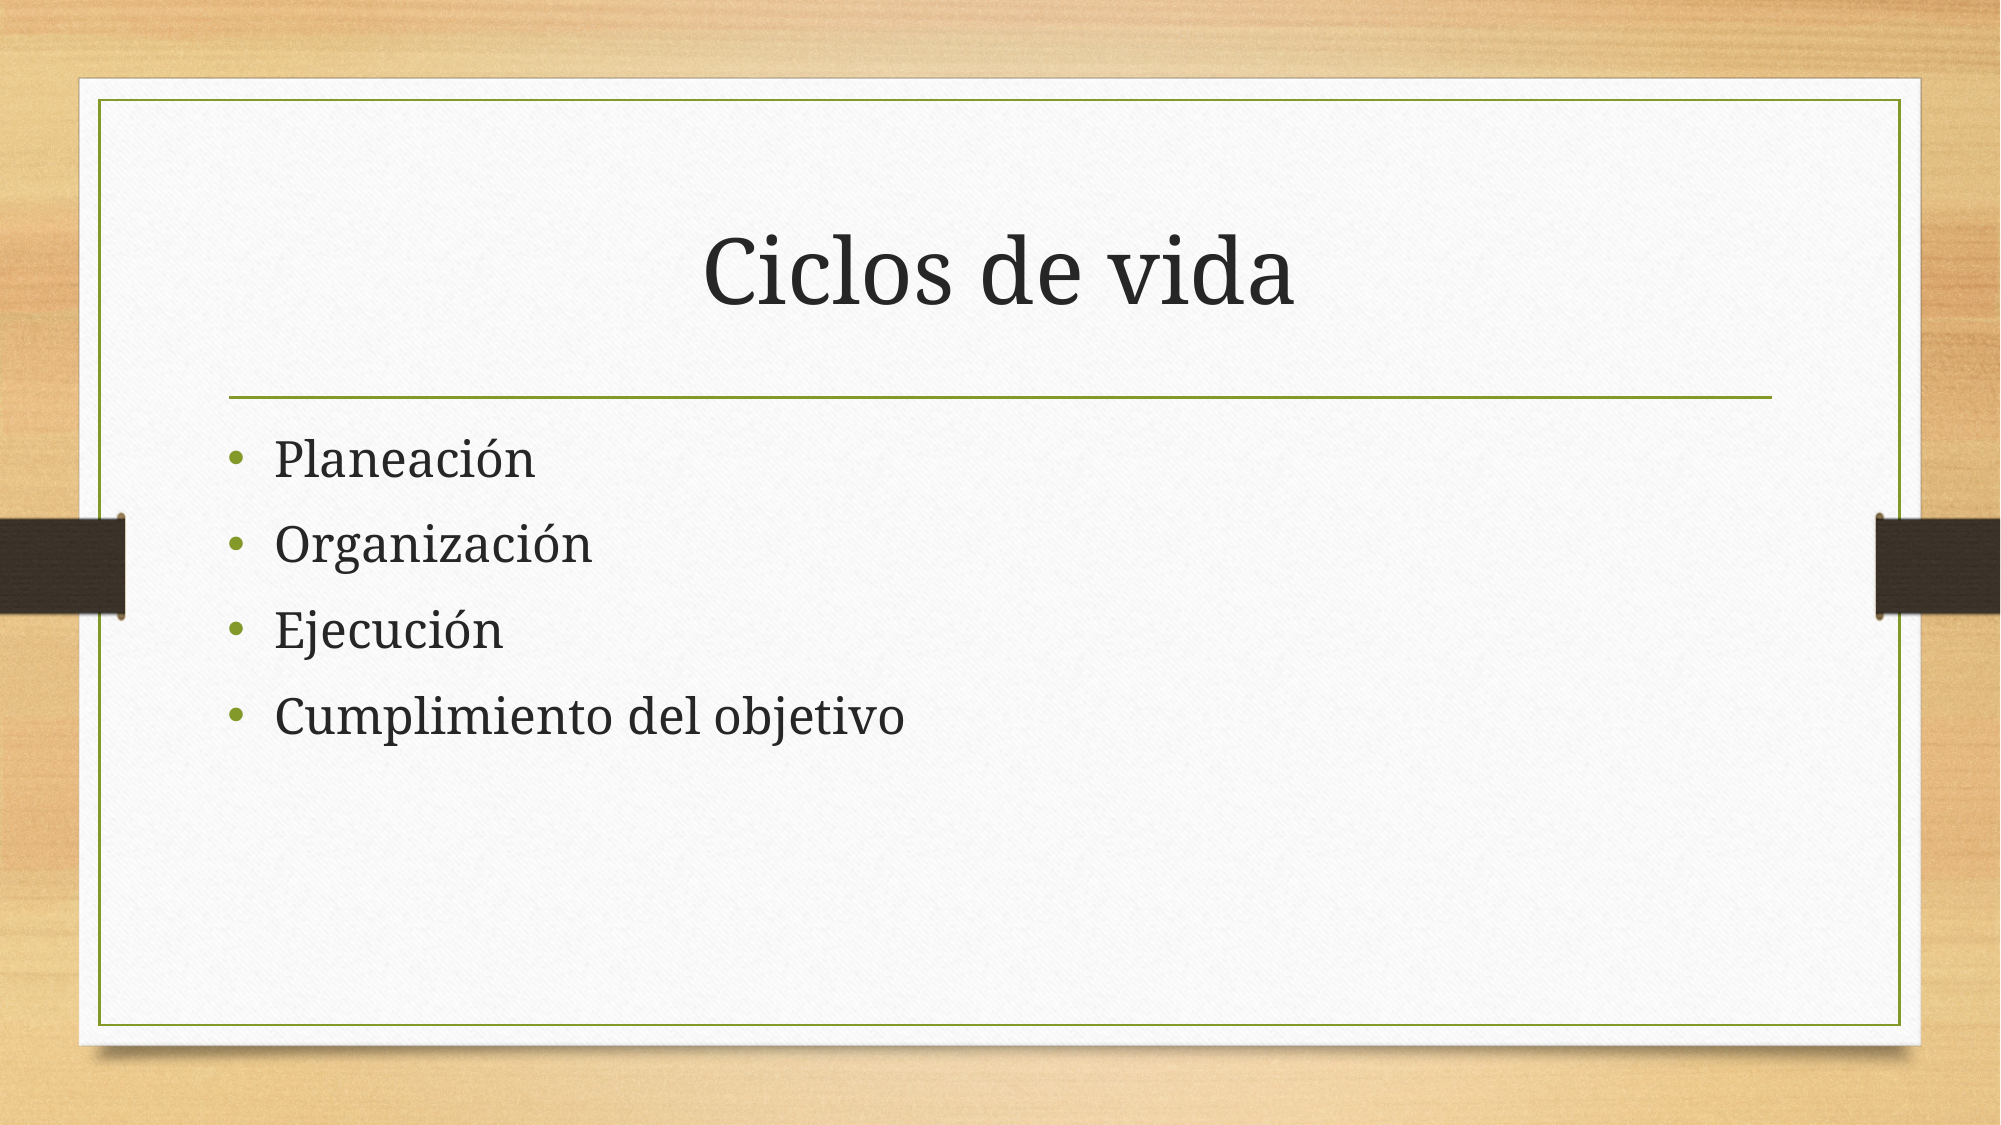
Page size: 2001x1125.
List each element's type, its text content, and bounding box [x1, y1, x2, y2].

picture [0, 0, 2001, 1125]
list Planeación Organización Ejecución Cumplimiento del objetivo [212, 419, 1788, 964]
title Ciclos de vida [212, 161, 1788, 375]
